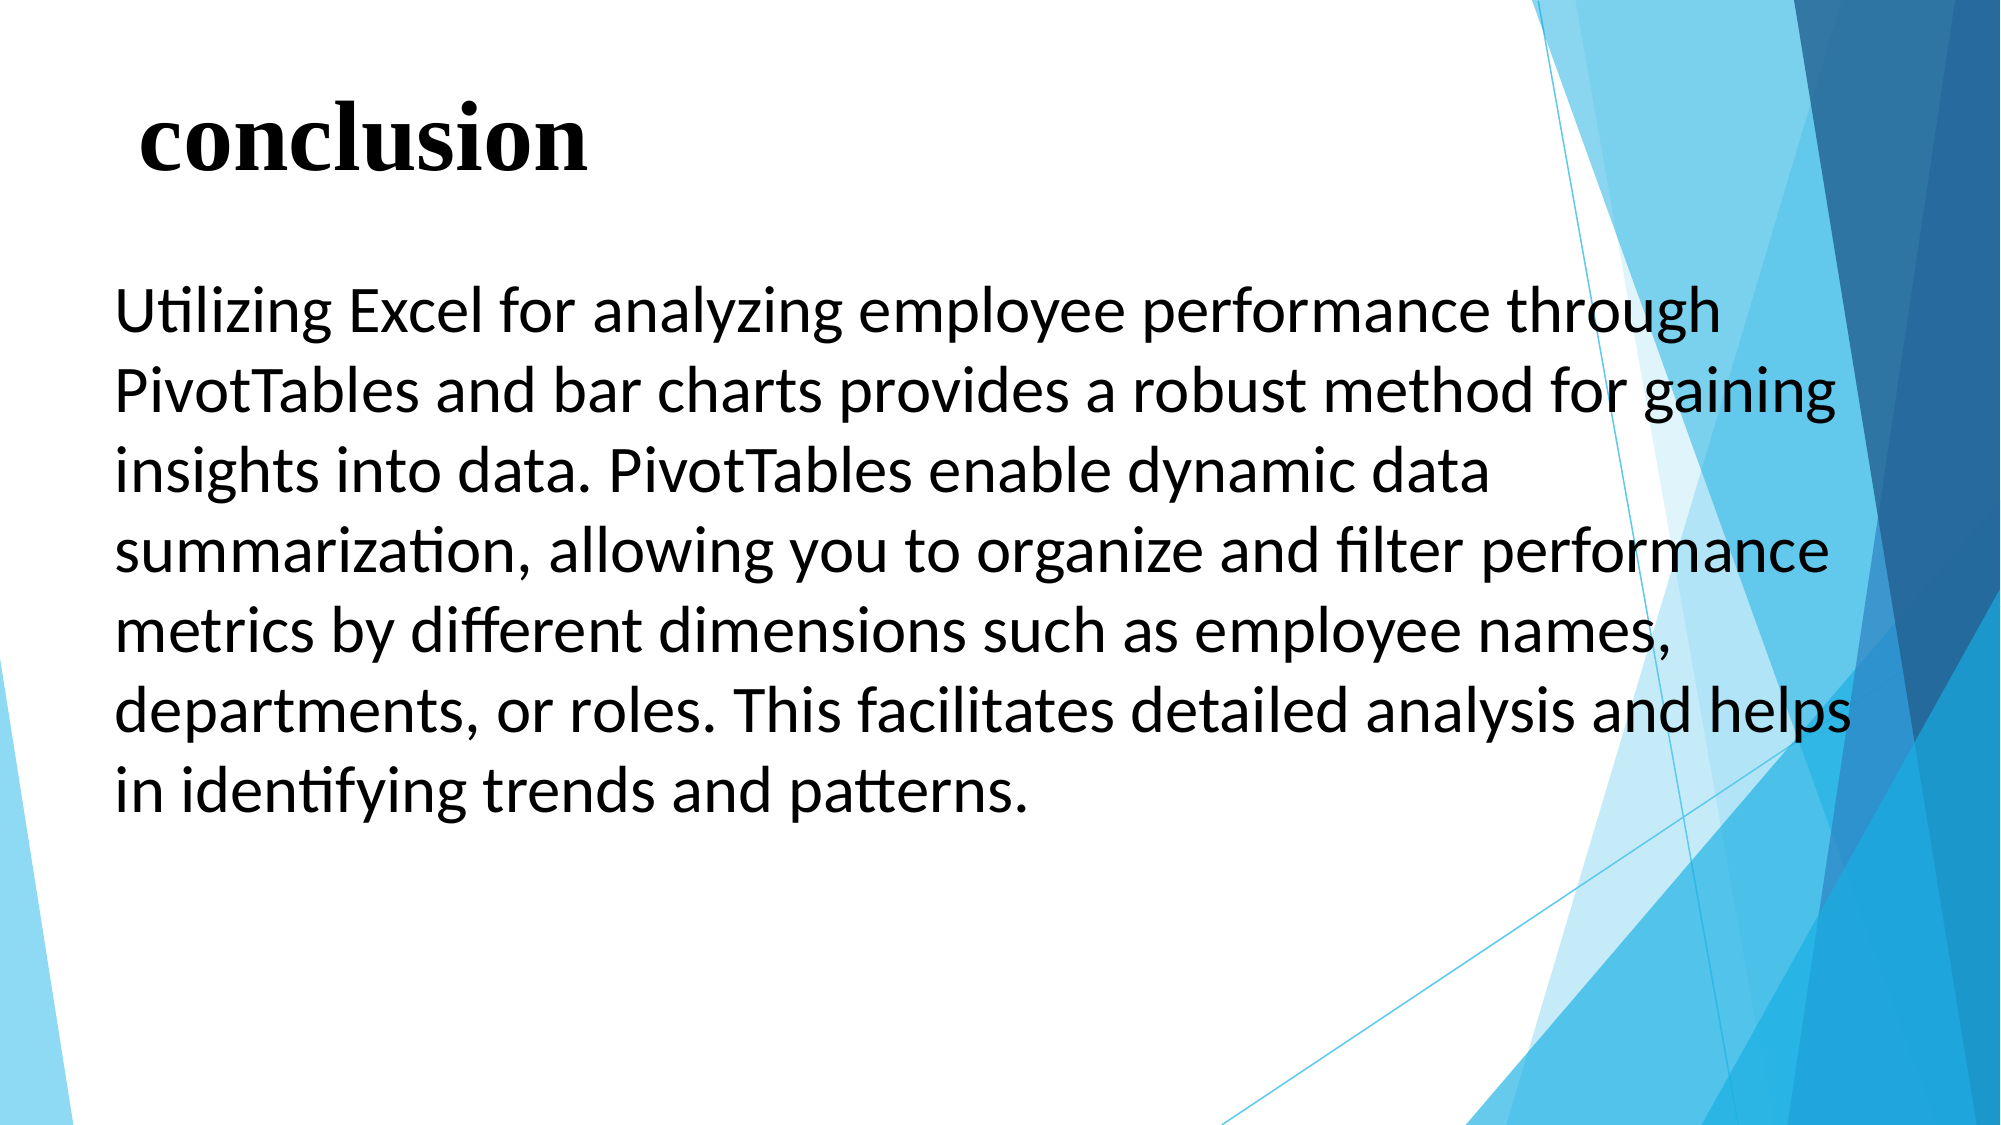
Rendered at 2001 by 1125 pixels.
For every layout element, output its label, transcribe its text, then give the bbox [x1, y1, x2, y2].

list Utilizing Excel for analyzing employee performance through PivotTables and bar charts provides a robust method for gaining insights into data. PivotTables enable dynamic data summarization, allowing you to organize and filter performance metrics by different dimensions such as employee names, departments, or roles. This facilitates detailed analysis and helps in identifying trends and patterns. [99, 258, 1901, 825]
title conclusion [123, 62, 1877, 189]
